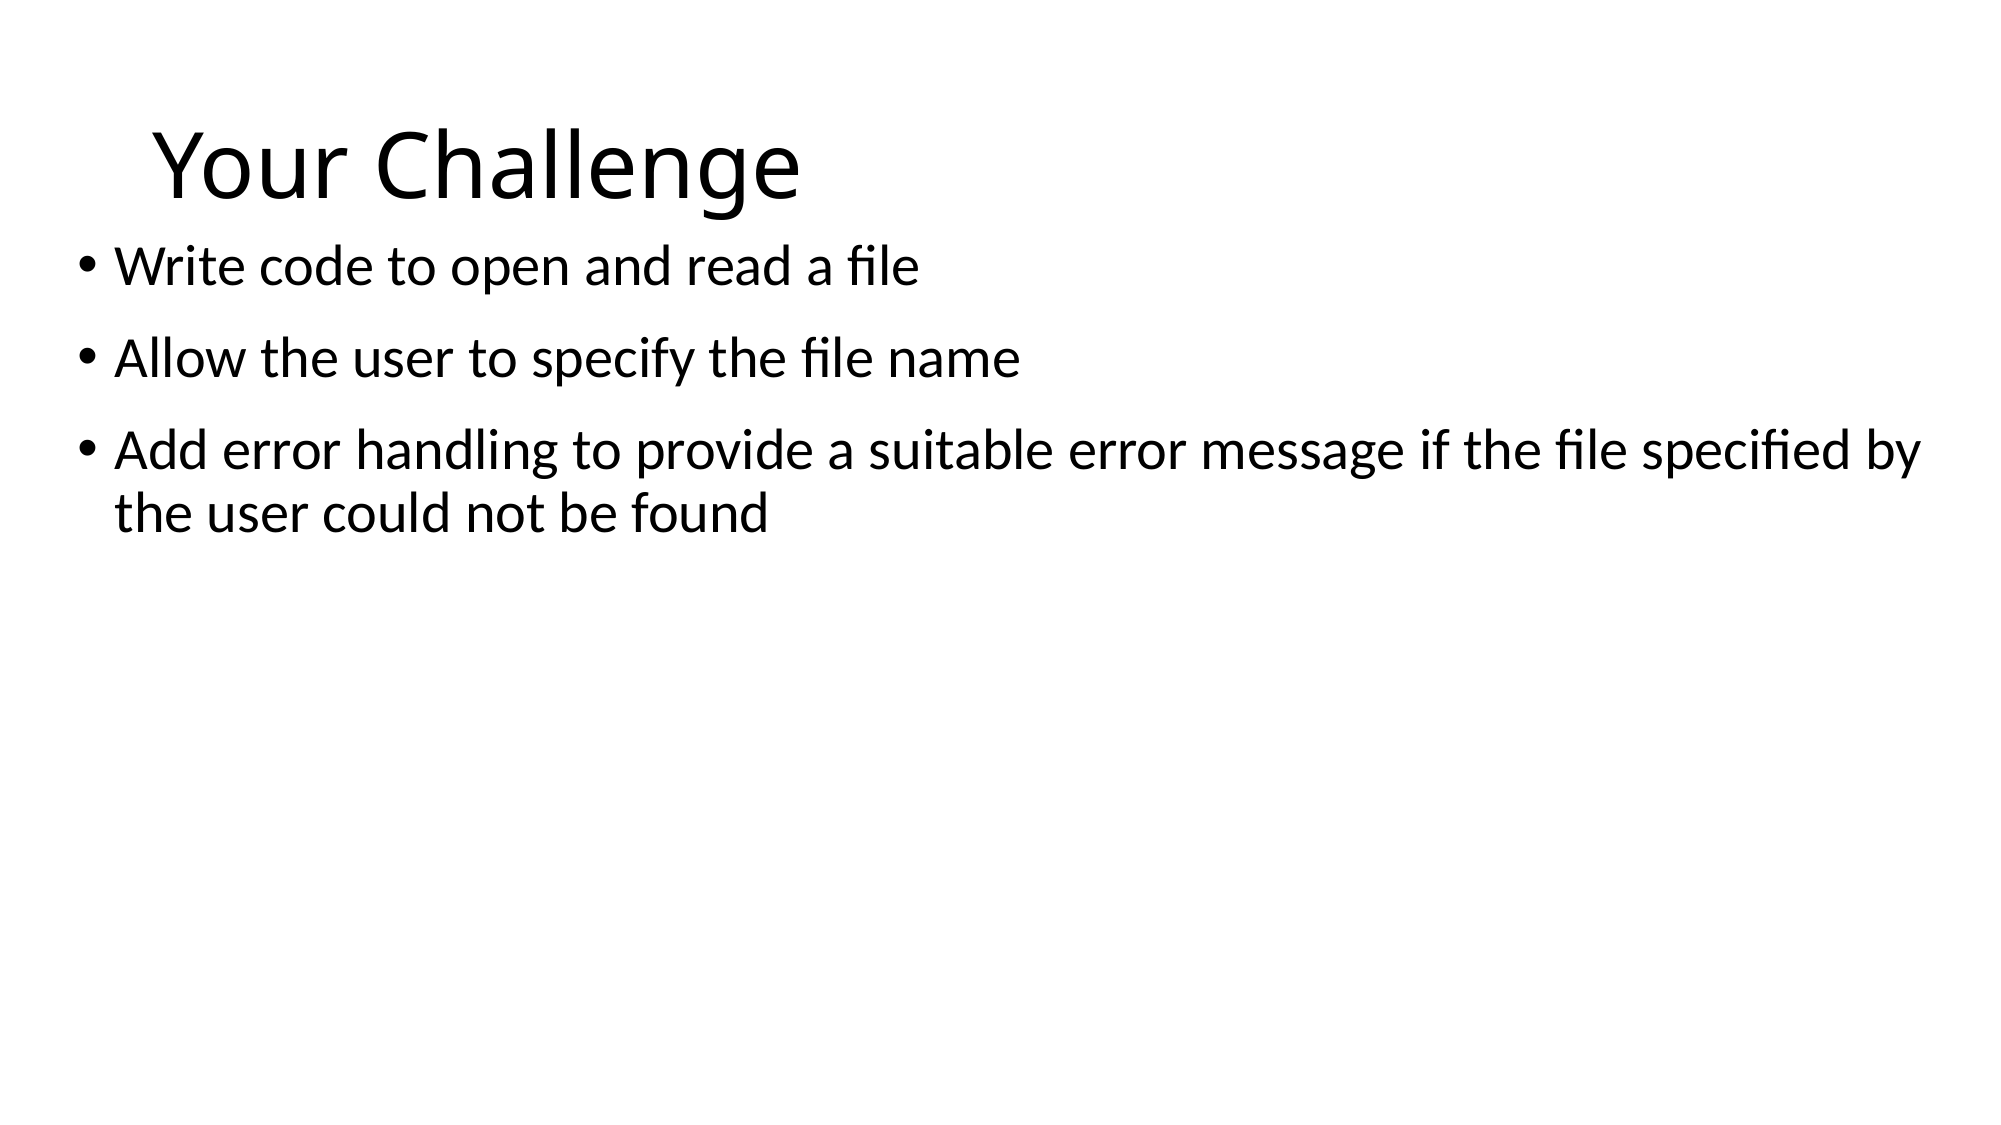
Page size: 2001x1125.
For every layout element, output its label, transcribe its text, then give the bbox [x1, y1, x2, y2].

list Write code to open and read a file Allow the user to specify the file name Add error handling to provide a suitable error message if the file specified by the user could not be found [62, 227, 1953, 1096]
title Your Challenge [137, 59, 1863, 227]
